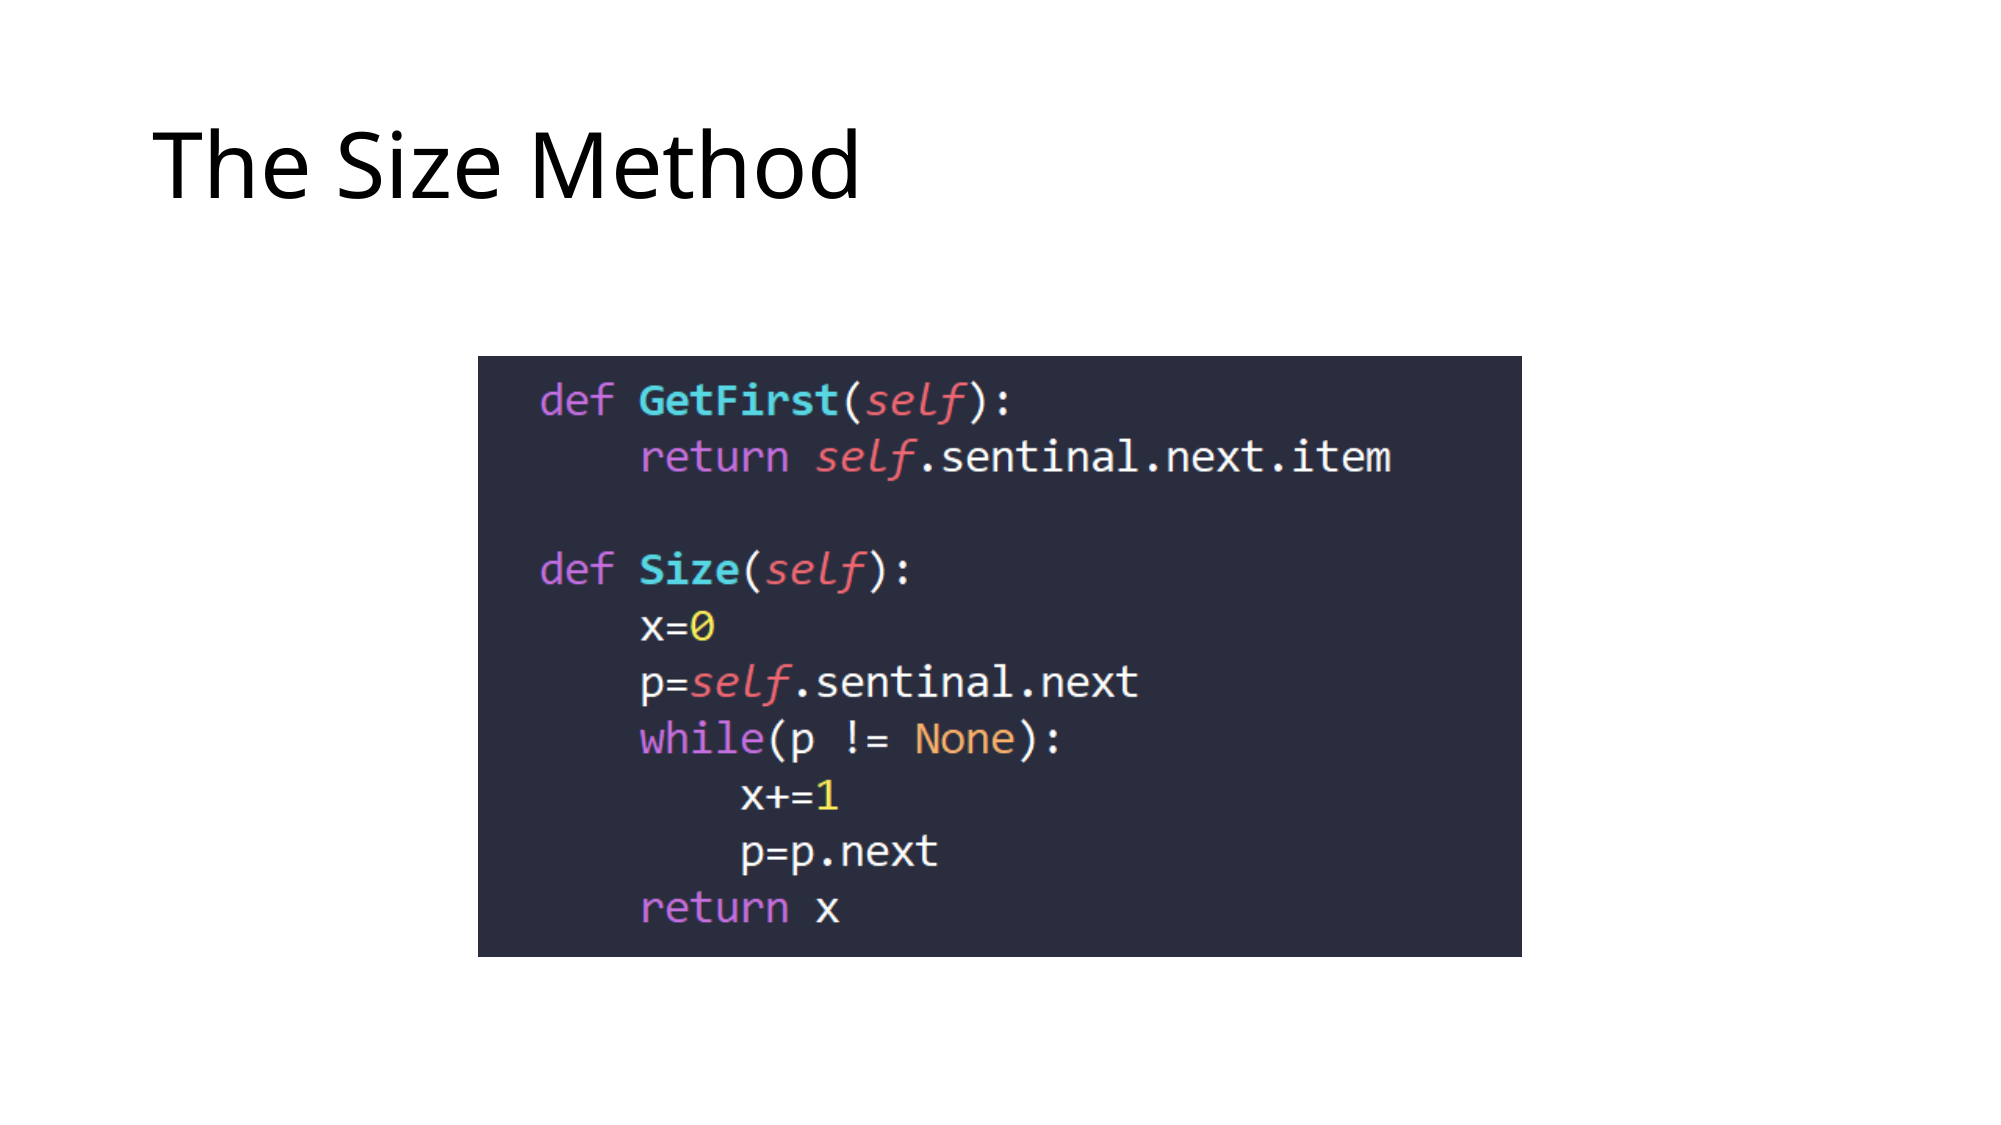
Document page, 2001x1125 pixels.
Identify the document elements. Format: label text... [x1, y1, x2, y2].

title The Size Method [137, 59, 1863, 278]
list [478, 356, 1522, 957]
